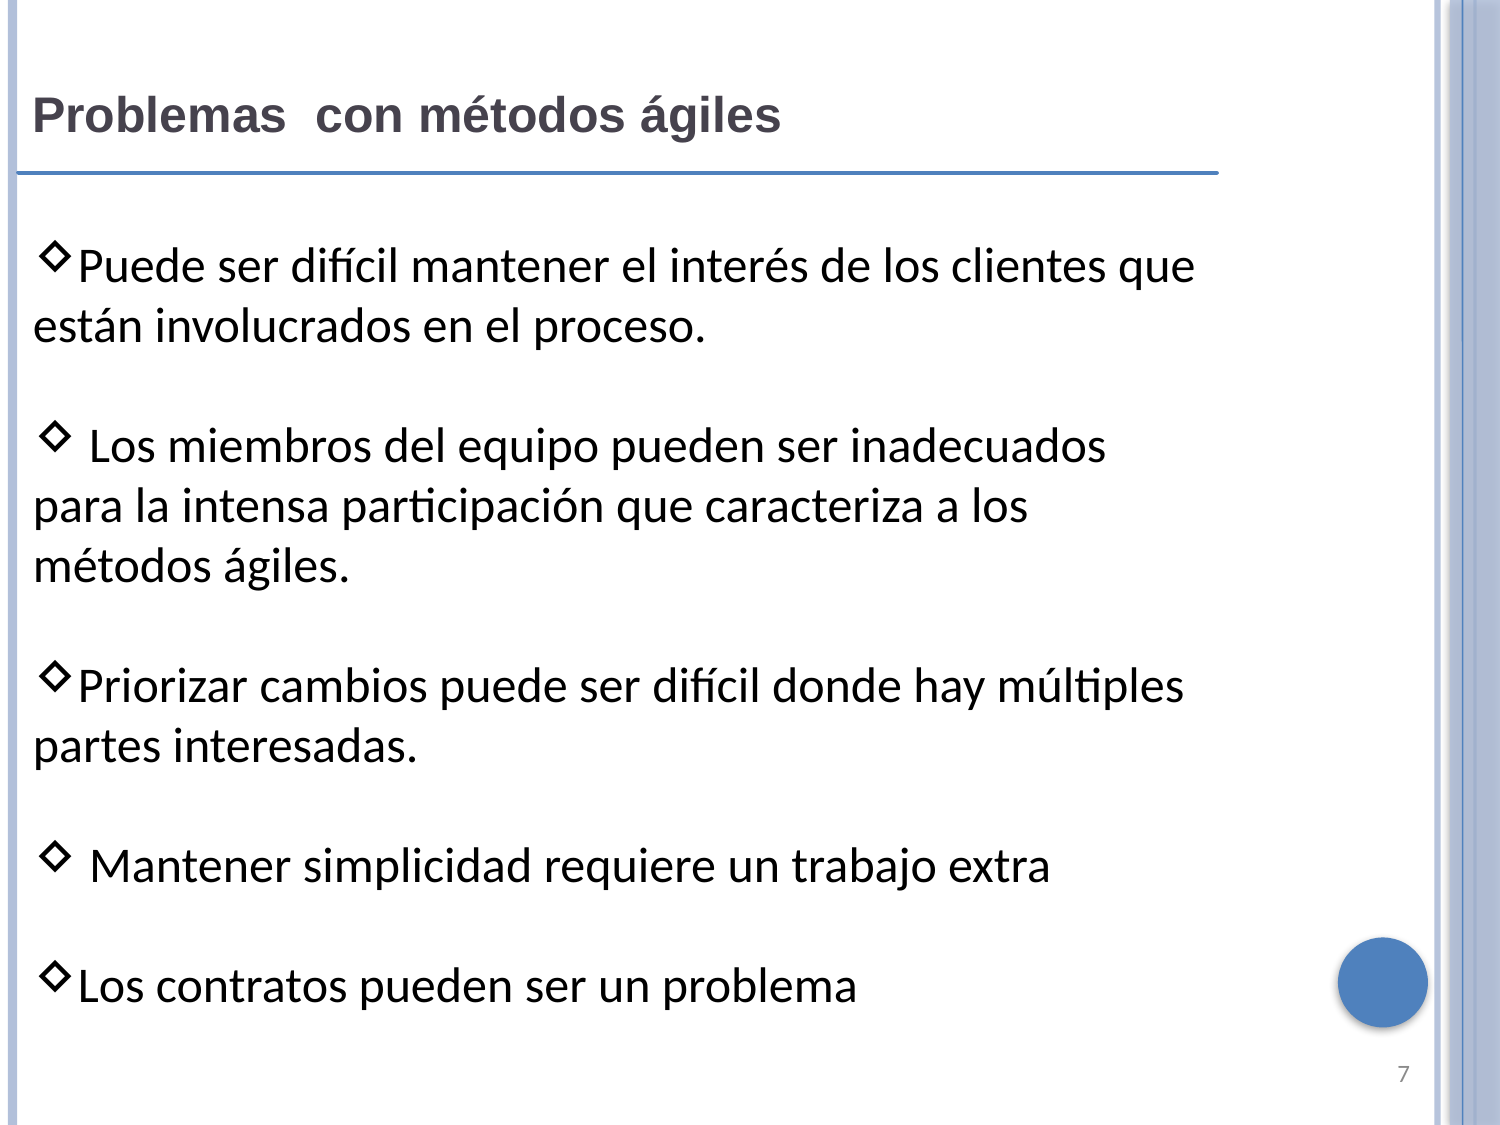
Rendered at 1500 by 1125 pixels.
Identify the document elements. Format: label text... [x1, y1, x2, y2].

text_box Problemas con métodos ágiles [17, 19, 1214, 207]
text_box 7 [1074, 1042, 1425, 1103]
